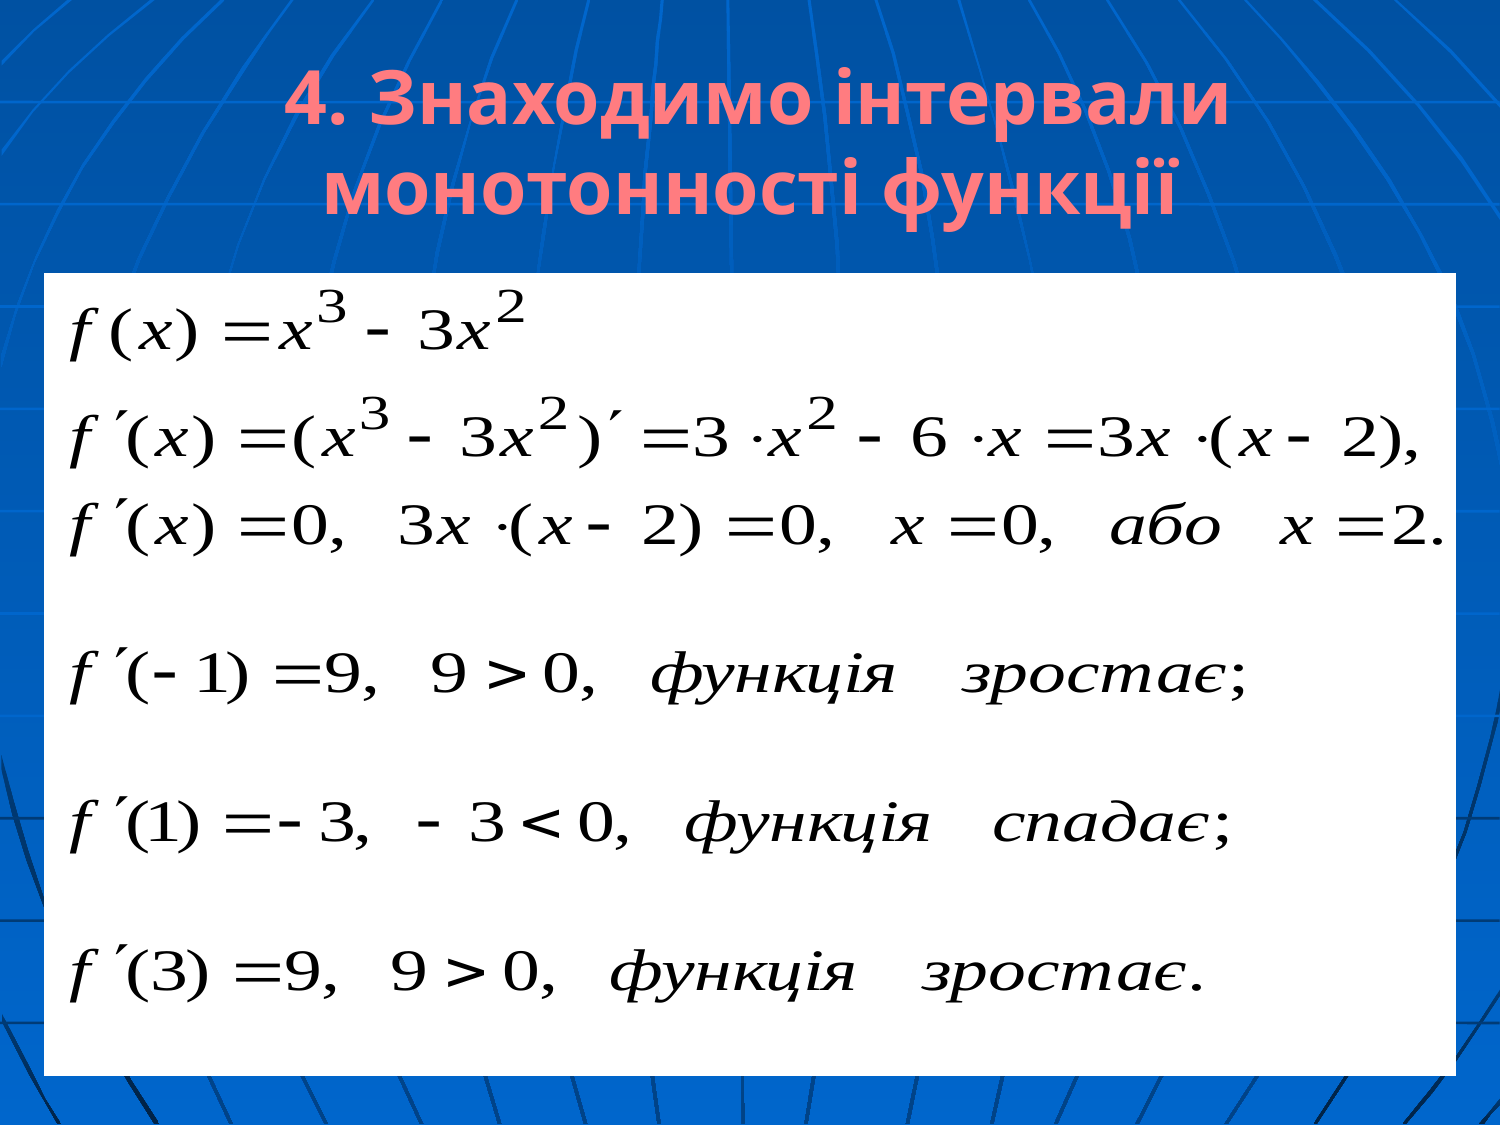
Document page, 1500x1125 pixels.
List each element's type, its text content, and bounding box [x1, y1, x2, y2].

title 4. Знаходимо інтервали монотонності функції [75, 45, 1425, 233]
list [43, 273, 1456, 1077]
